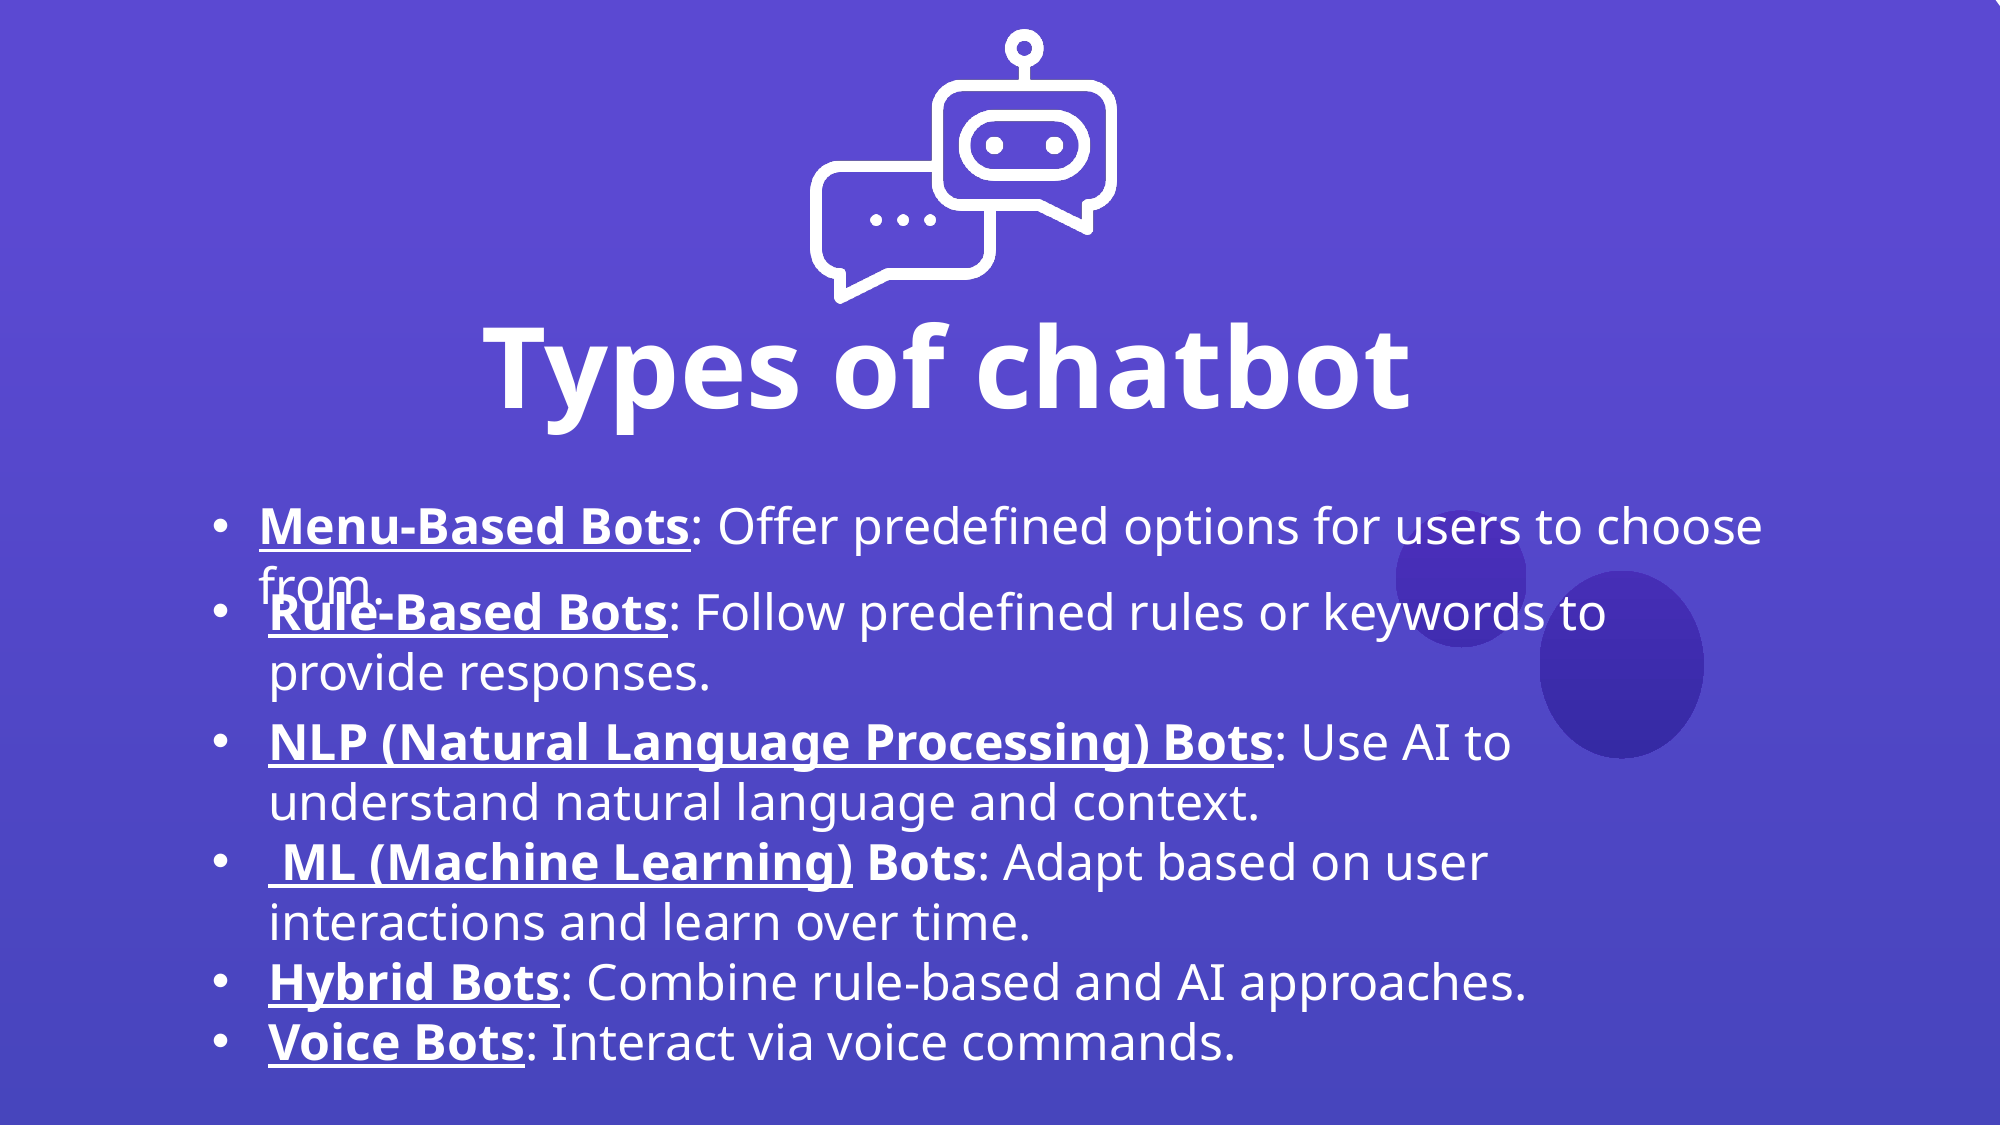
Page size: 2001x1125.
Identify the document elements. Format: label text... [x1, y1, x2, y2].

picture [810, 13, 1117, 319]
text_box Rule-Based Bots: Follow predefined rules or keywords to provide responses. [197, 573, 1803, 708]
text_box Types of chatbot [467, 289, 1533, 439]
text_box NLP (Natural Language Processing) Bots: Use AI to understand natural language and context. ML (Machine Learning) Bots: Adapt based on user interactions and learn over time. Hybrid Bots: Combine rule-based and AI approaches. Voice Bots: Interact via voice commands. [197, 702, 1754, 1078]
text_box Menu-Based Bots: Offer predefined options for users to choose from. [197, 487, 1848, 623]
text_box [0, 0, 2000, 1125]
